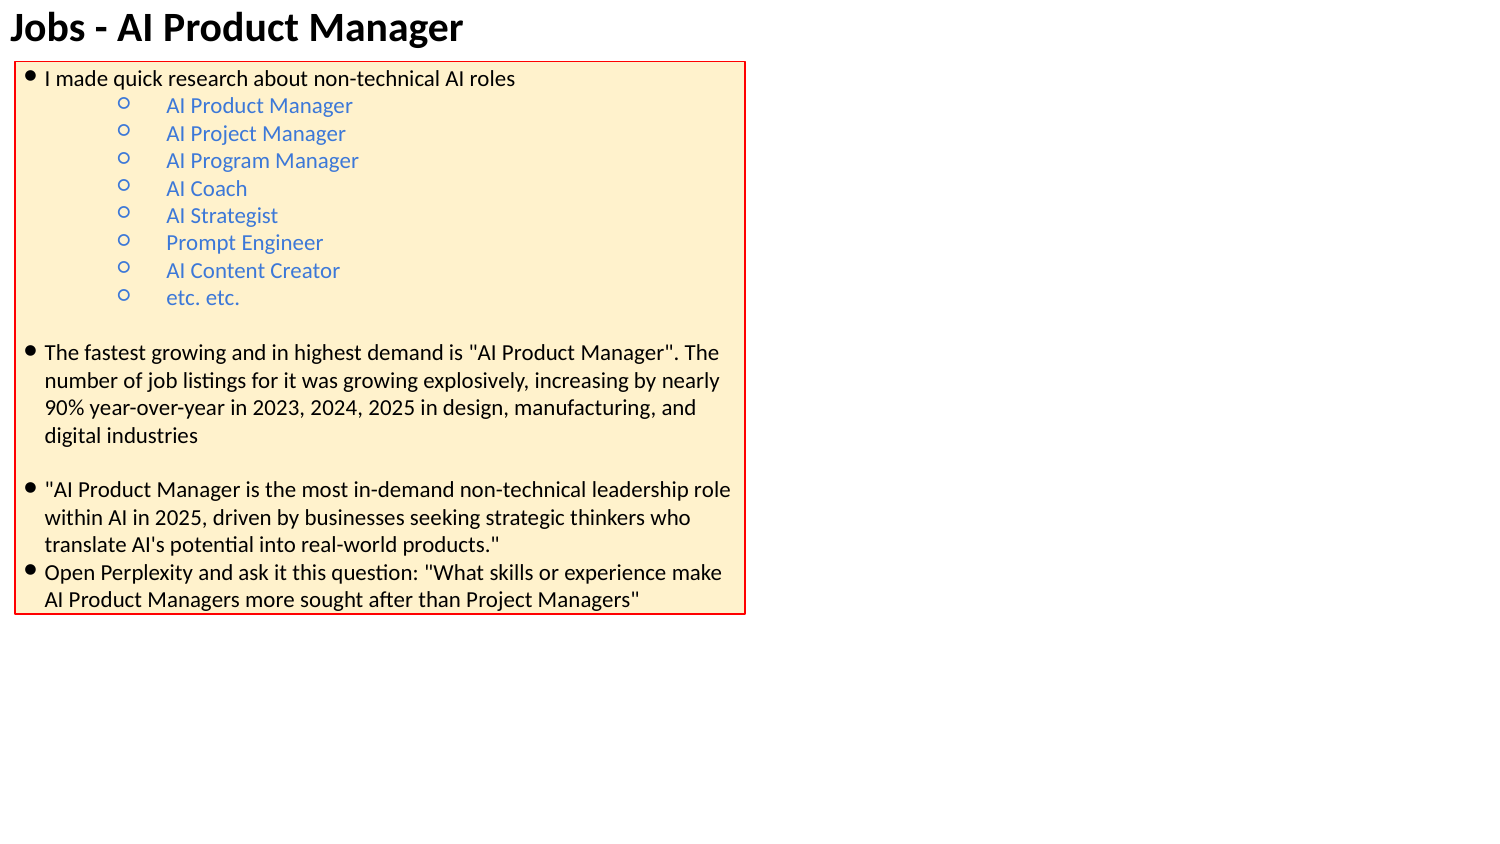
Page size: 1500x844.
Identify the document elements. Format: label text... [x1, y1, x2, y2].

text_box Jobs - AI Product Manager [9, 0, 740, 52]
text_box I made quick research about non-technical AI roles AI Product Manager AI Project Manager AI Program Manager AI Coach AI Strategist Prompt Engineer AI Content Creator etc. etc. The fastest growing and in highest demand is "AI Product Manager". The number of job listings for it was growing explosively, increasing by nearly 90% year-over-year in 2023, 2024, 2025 in design, manufacturing, and digital industries "AI Product Manager is the most in-demand non-technical leadership role within AI in 2025, driven by businesses seeking strategic thinkers who translate AI's potential into real-world products." Open Perplexity and ask it this question: "What skills or experience make AI Product Managers more sought after than Project Managers" [14, 61, 746, 614]
